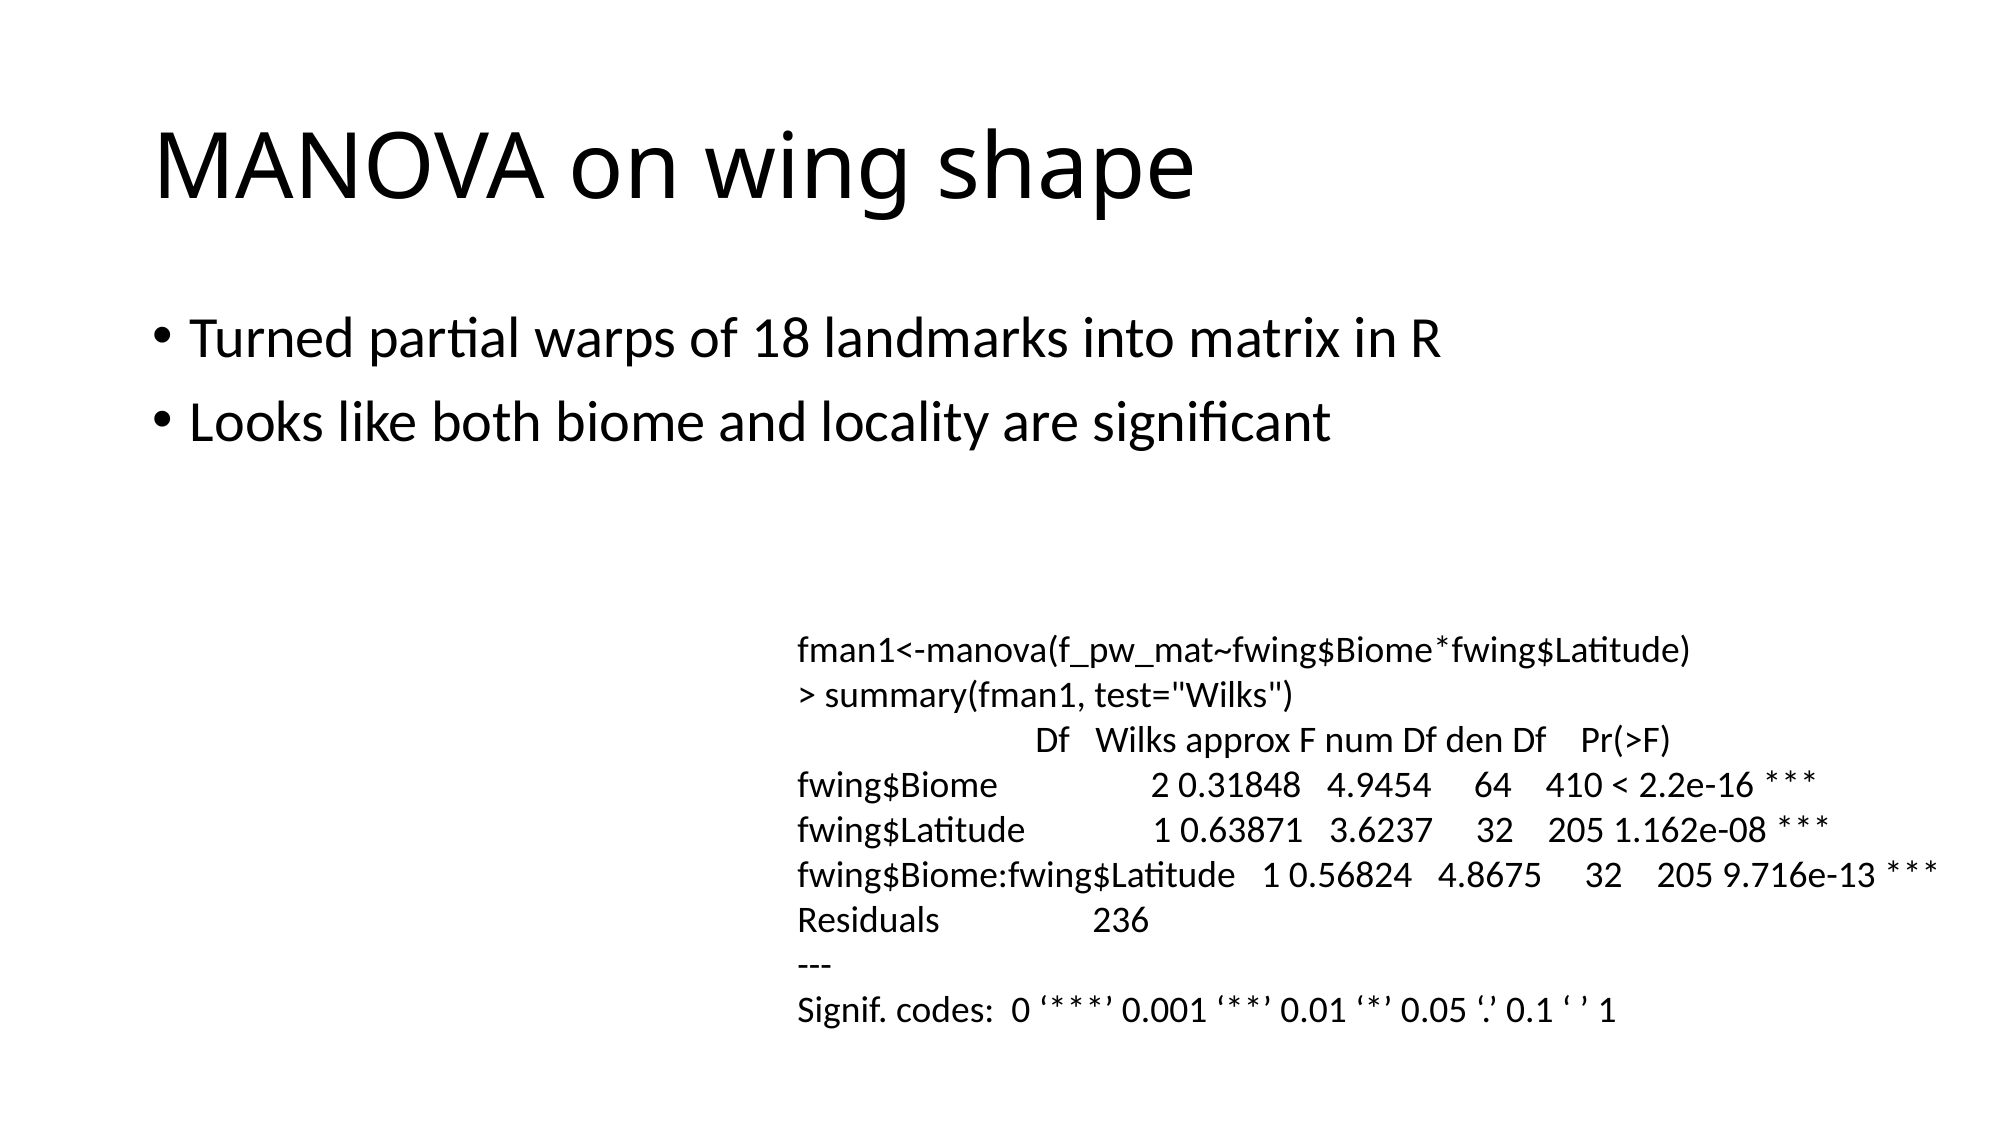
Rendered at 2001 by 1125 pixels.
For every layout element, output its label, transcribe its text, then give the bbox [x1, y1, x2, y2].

text_box fman1<-manova(f_pw_mat~fwing$Biome*fwing$Latitude) > summary(fman1, test="Wilks") Df Wilks approx F num Df den Df Pr(>F) fwing$Biome 2 0.31848 4.9454 64 410 < 2.2e-16 *** fwing$Latitude 1 0.63871 3.6237 32 205 1.162e-08 *** fwing$Biome:fwing$Latitude 1 0.56824 4.8675 32 205 9.716e-13 *** Residuals 236 --- Signif. codes: 0 ‘***’ 0.001 ‘**’ 0.01 ‘*’ 0.05 ‘.’ 0.1 ‘ ’ 1 [782, 617, 2000, 1038]
list Turned partial warps of 18 landmarks into matrix in R Looks like both biome and locality are significant [137, 299, 1863, 1014]
title MANOVA on wing shape [137, 59, 1863, 278]
